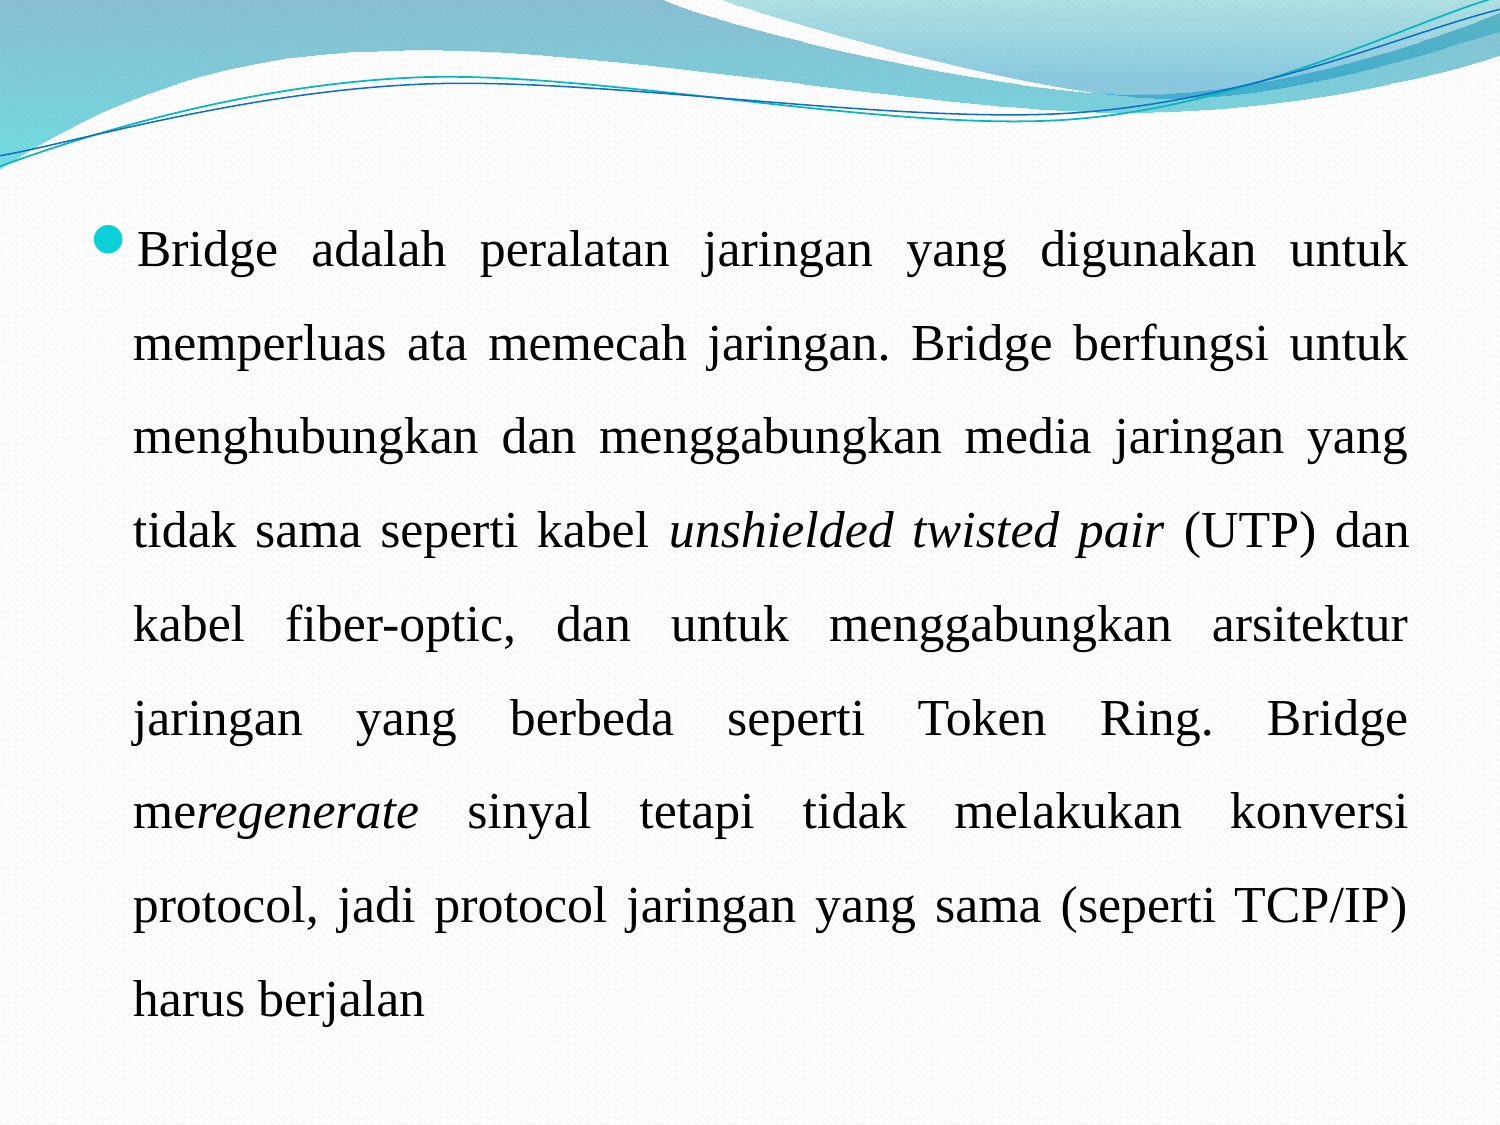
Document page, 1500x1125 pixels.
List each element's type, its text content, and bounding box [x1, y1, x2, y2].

list Bridge adalah peralatan jaringan yang digunakan untuk memperluas ata memecah jaringan. Bridge berfungsi untuk menghubungkan dan menggabungkan media jaringan yang tidak sama seperti kabel unshielded twisted pair (UTP) dan kabel fiber-optic, dan untuk menggabungkan arsitektur jaringan yang berbeda seperti Token Ring. Bridge meregenerate sinyal tetapi tidak melakukan konversi protocol, jadi protocol jaringan yang sama (seperti TCP/IP) harus berjalan [75, 175, 1425, 1038]
